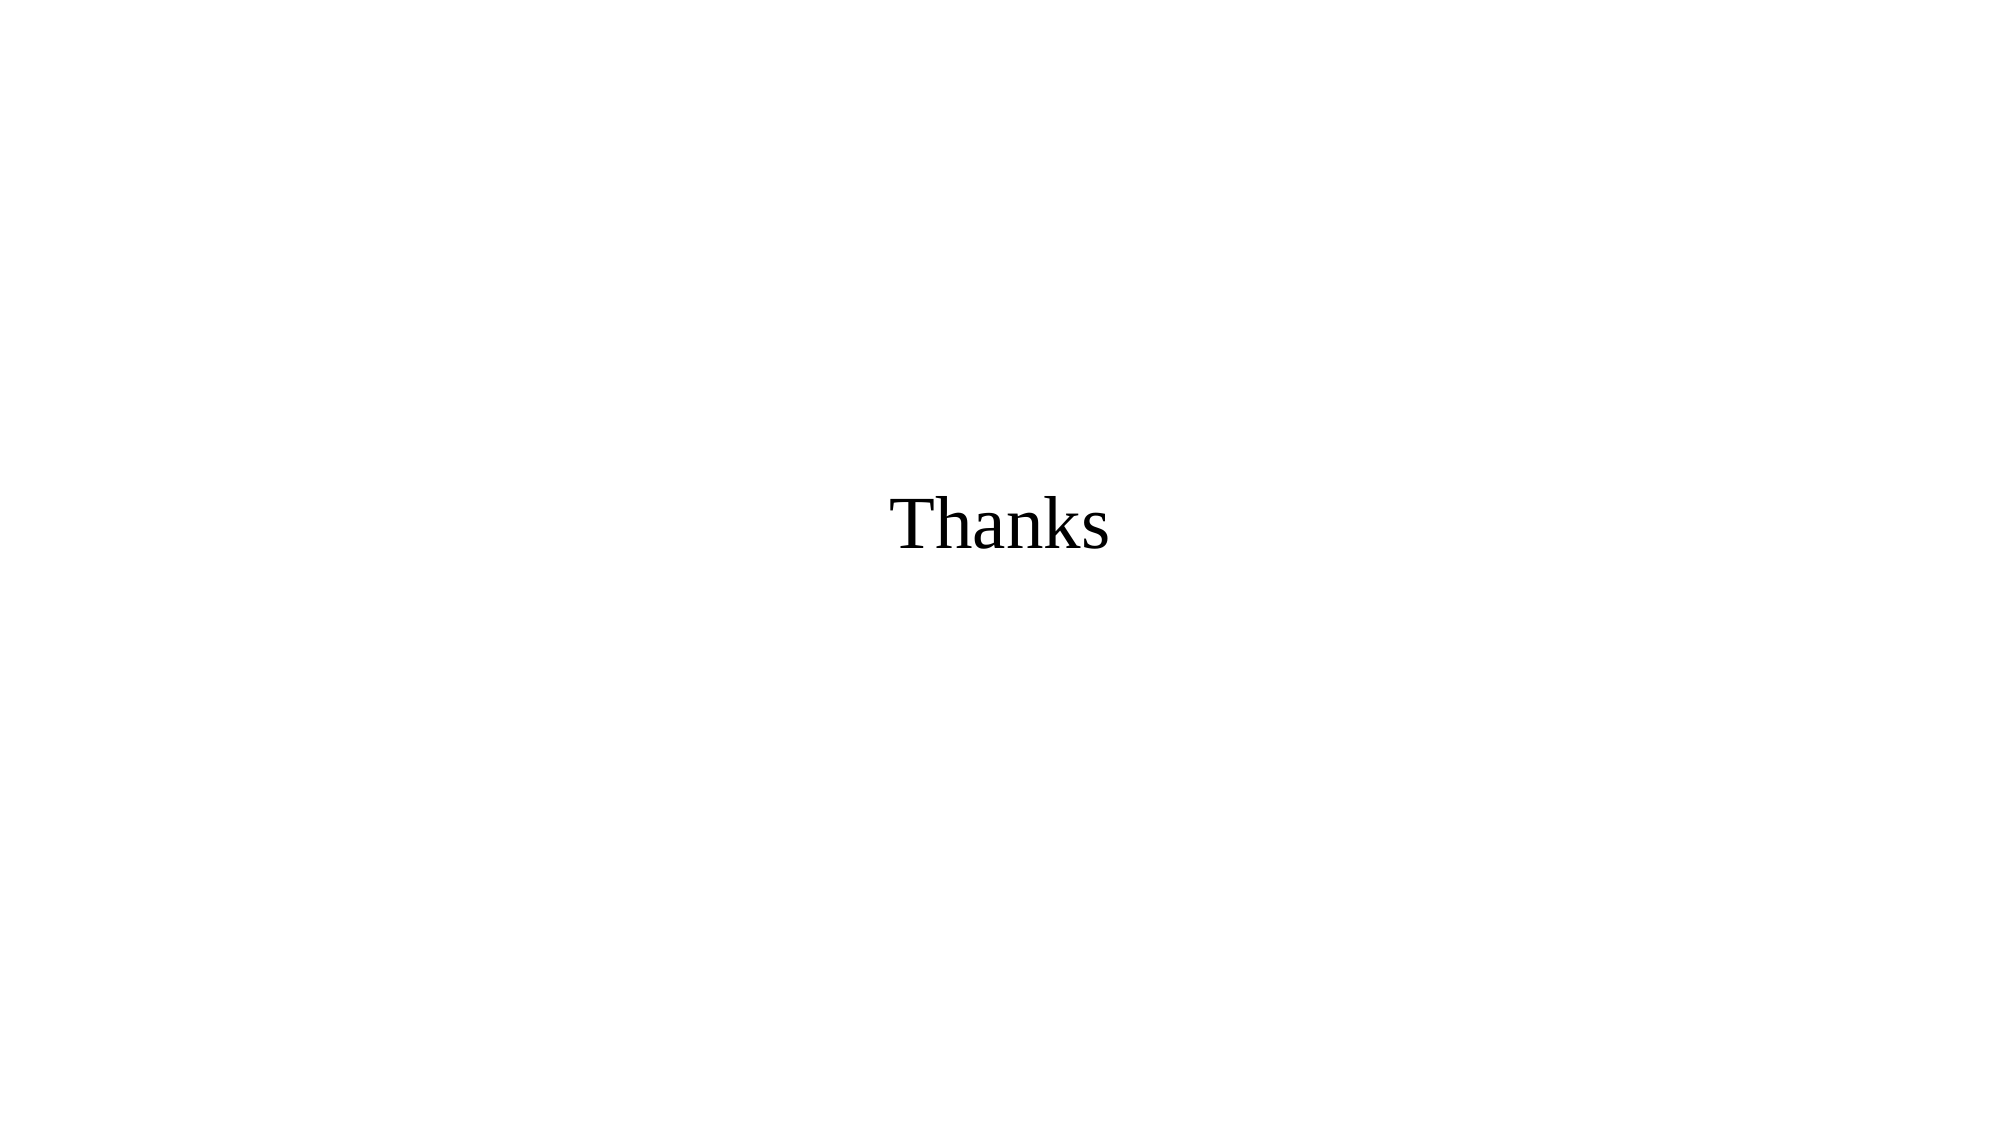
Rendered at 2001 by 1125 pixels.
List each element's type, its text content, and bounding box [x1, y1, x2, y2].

list Thanks [137, 59, 1863, 1014]
